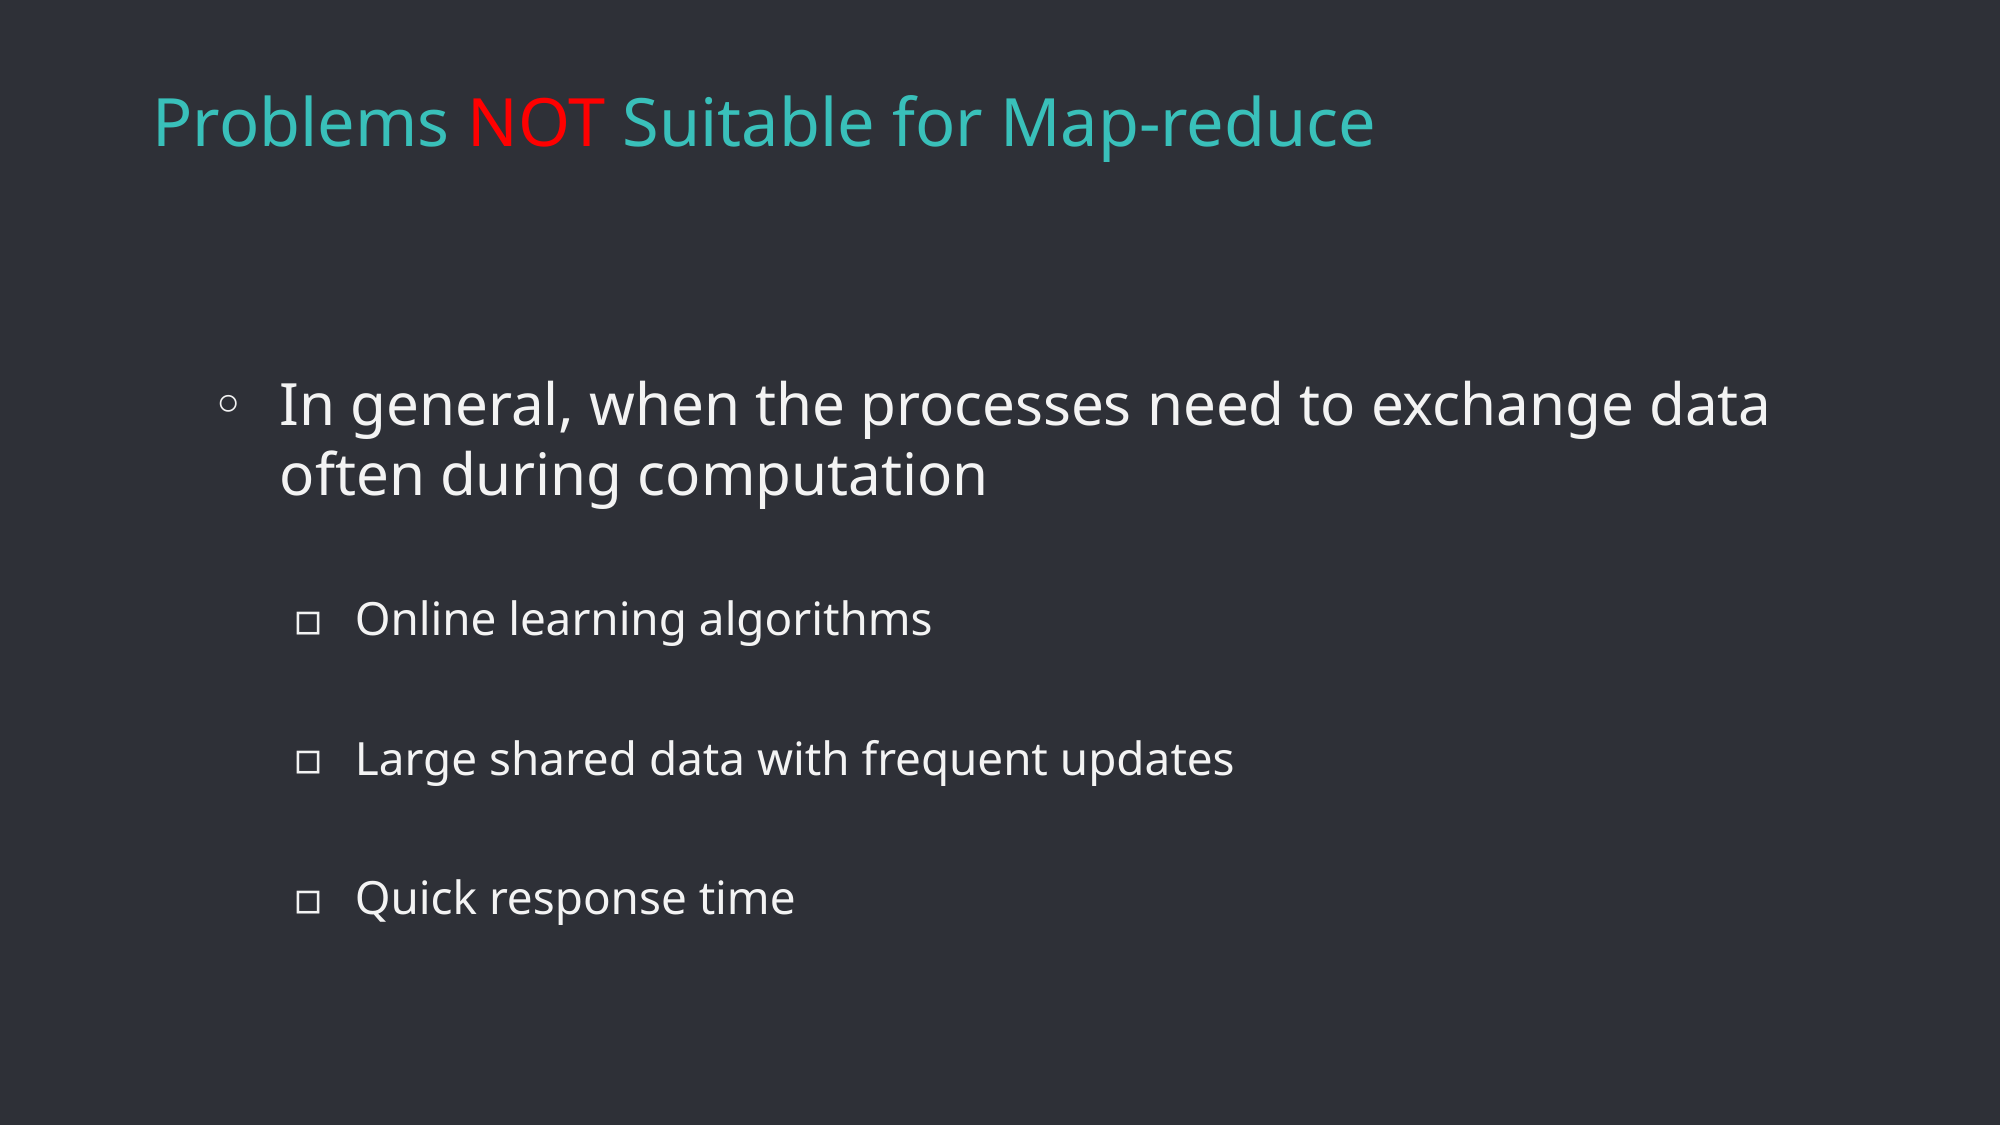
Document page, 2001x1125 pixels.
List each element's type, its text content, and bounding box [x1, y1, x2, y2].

title Problems NOT Suitable for Map-reduce [137, 50, 1758, 175]
list In general, when the processes need to exchange data often during computation Online learning algorithms Large shared data with frequent updates Quick response time [189, 187, 1810, 1025]
